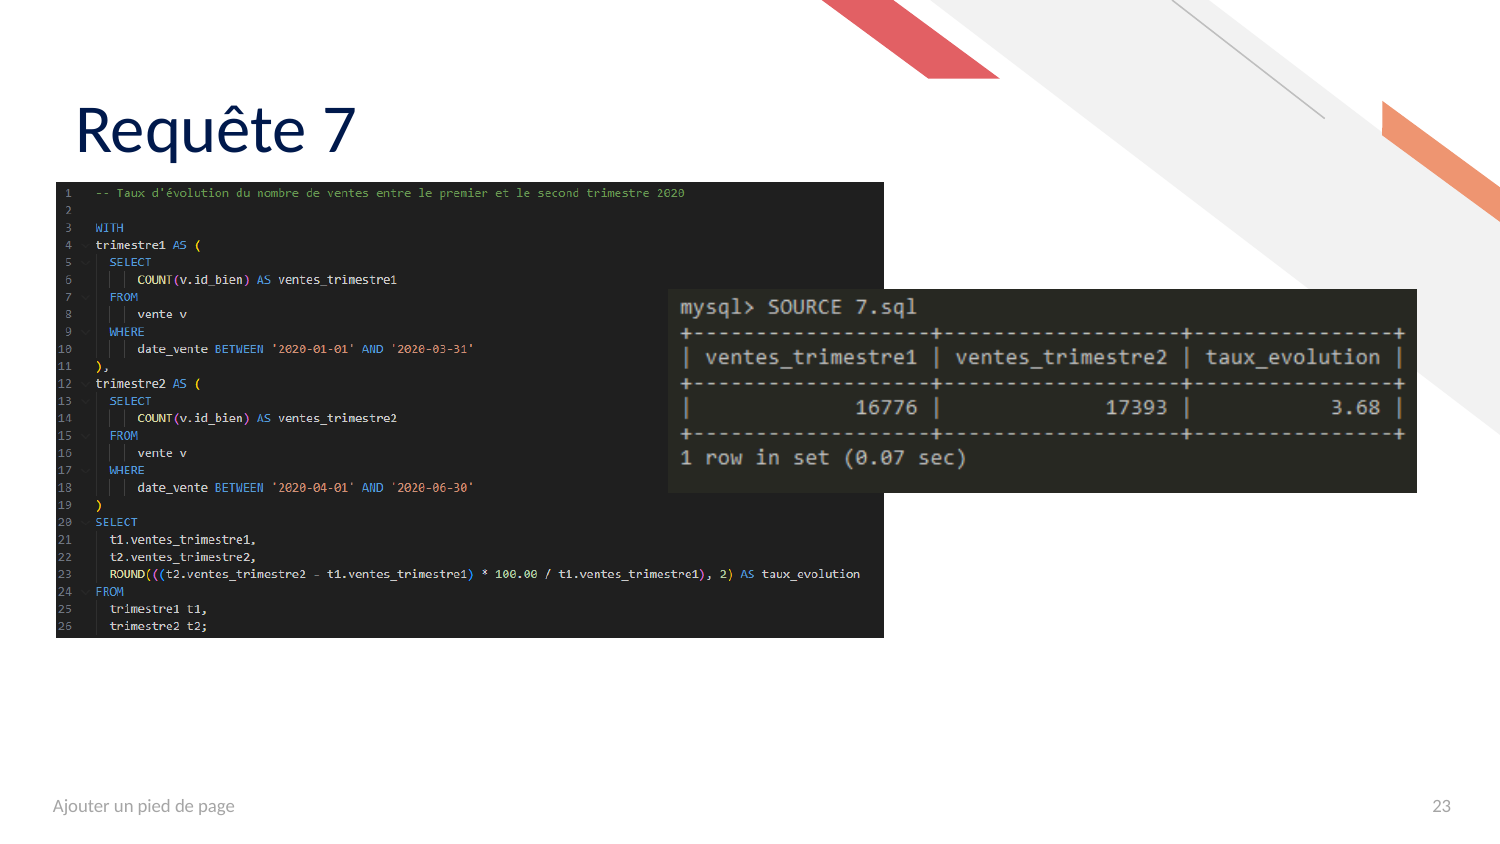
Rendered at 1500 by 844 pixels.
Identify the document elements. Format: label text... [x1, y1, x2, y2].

picture [55, 182, 1418, 638]
title Requête 7 [63, 25, 1090, 167]
slide_number 23 [1371, 782, 1463, 827]
footer Ajouter un pied de page [41, 782, 548, 827]
